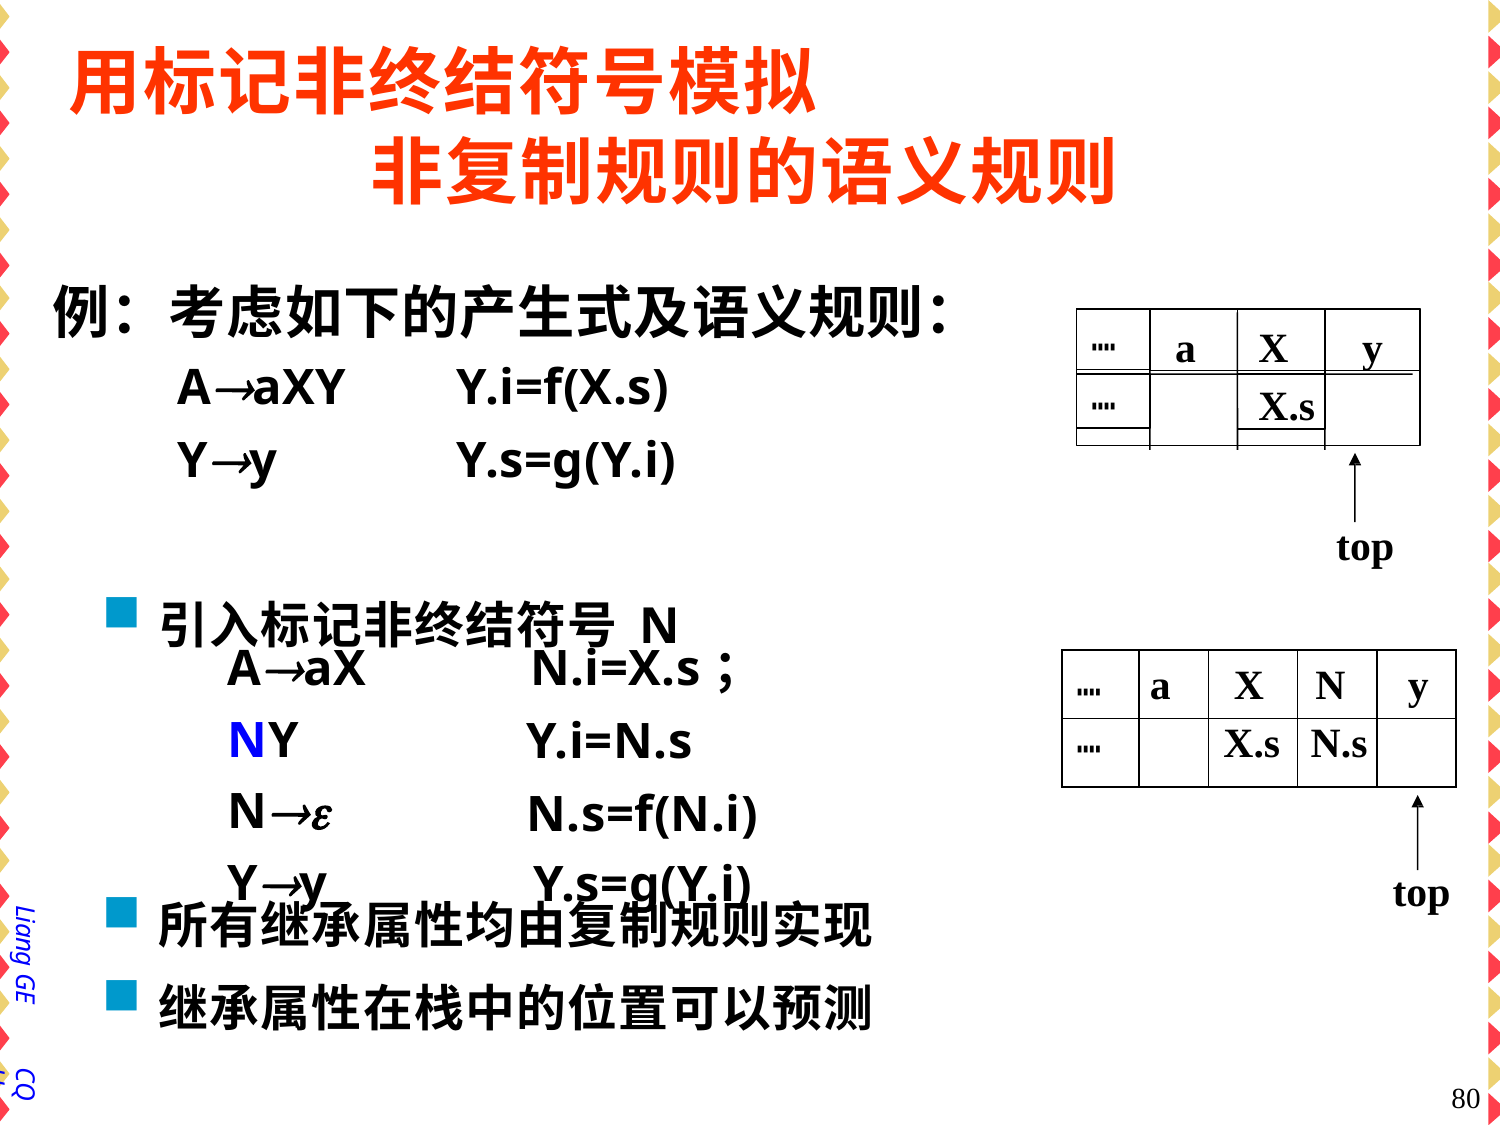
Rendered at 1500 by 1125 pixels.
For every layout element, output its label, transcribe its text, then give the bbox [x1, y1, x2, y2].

text_box a [1149, 308, 1237, 371]
text_box 引入标记非终结符号N [100, 556, 718, 662]
table_cell [1140, 719, 1208, 786]
text_box 所有继承属性均由复制规则实现 [100, 856, 982, 939]
text_box ┉ [1076, 308, 1149, 370]
text_box X.s [1238, 375, 1324, 429]
table_cell [1378, 719, 1455, 786]
table_header N [1298, 651, 1376, 718]
text_box [1076, 428, 1149, 446]
table_header ┉ [1063, 651, 1138, 718]
table_cell X.s [1209, 719, 1297, 786]
text_box AaXNY N Yy [225, 620, 406, 856]
text_box [1150, 375, 1237, 446]
text_box 继承属性在栈中的位置可以预测 [100, 939, 982, 1045]
table_cell N.s [1298, 719, 1376, 786]
text_box X [1237, 308, 1324, 371]
text_box [1076, 370, 1149, 374]
text_box ┉ [1076, 375, 1149, 428]
text_box [1411, 795, 1424, 871]
text_box top [1390, 863, 1453, 916]
text_box [1238, 429, 1324, 446]
text_box y [1324, 308, 1420, 371]
text_box Liang GE [10, 902, 41, 1007]
text_box 例：考虑如下的产生式及语义规则： [50, 274, 993, 346]
text_box 80 [1449, 1077, 1483, 1115]
table_header X [1209, 651, 1297, 718]
table_header a [1140, 651, 1208, 718]
text_box top [1333, 516, 1396, 569]
table_cell ┉ [1063, 719, 1138, 786]
title 用标记非终结符号模拟 非复制规则的语义规则 [66, 33, 1125, 224]
text_box N.i=X.s；Y.i=N.s N.s=f(N.i) Y.s=g(Y.i) [524, 620, 937, 856]
text_box CQU [10, 1065, 41, 1107]
text_box [1348, 452, 1362, 523]
text_box [1325, 308, 1421, 446]
table_header y [1378, 651, 1455, 718]
text_box AaXY Y.i=f(X.s) Yy Y.s=g(Y.i) [175, 339, 731, 487]
